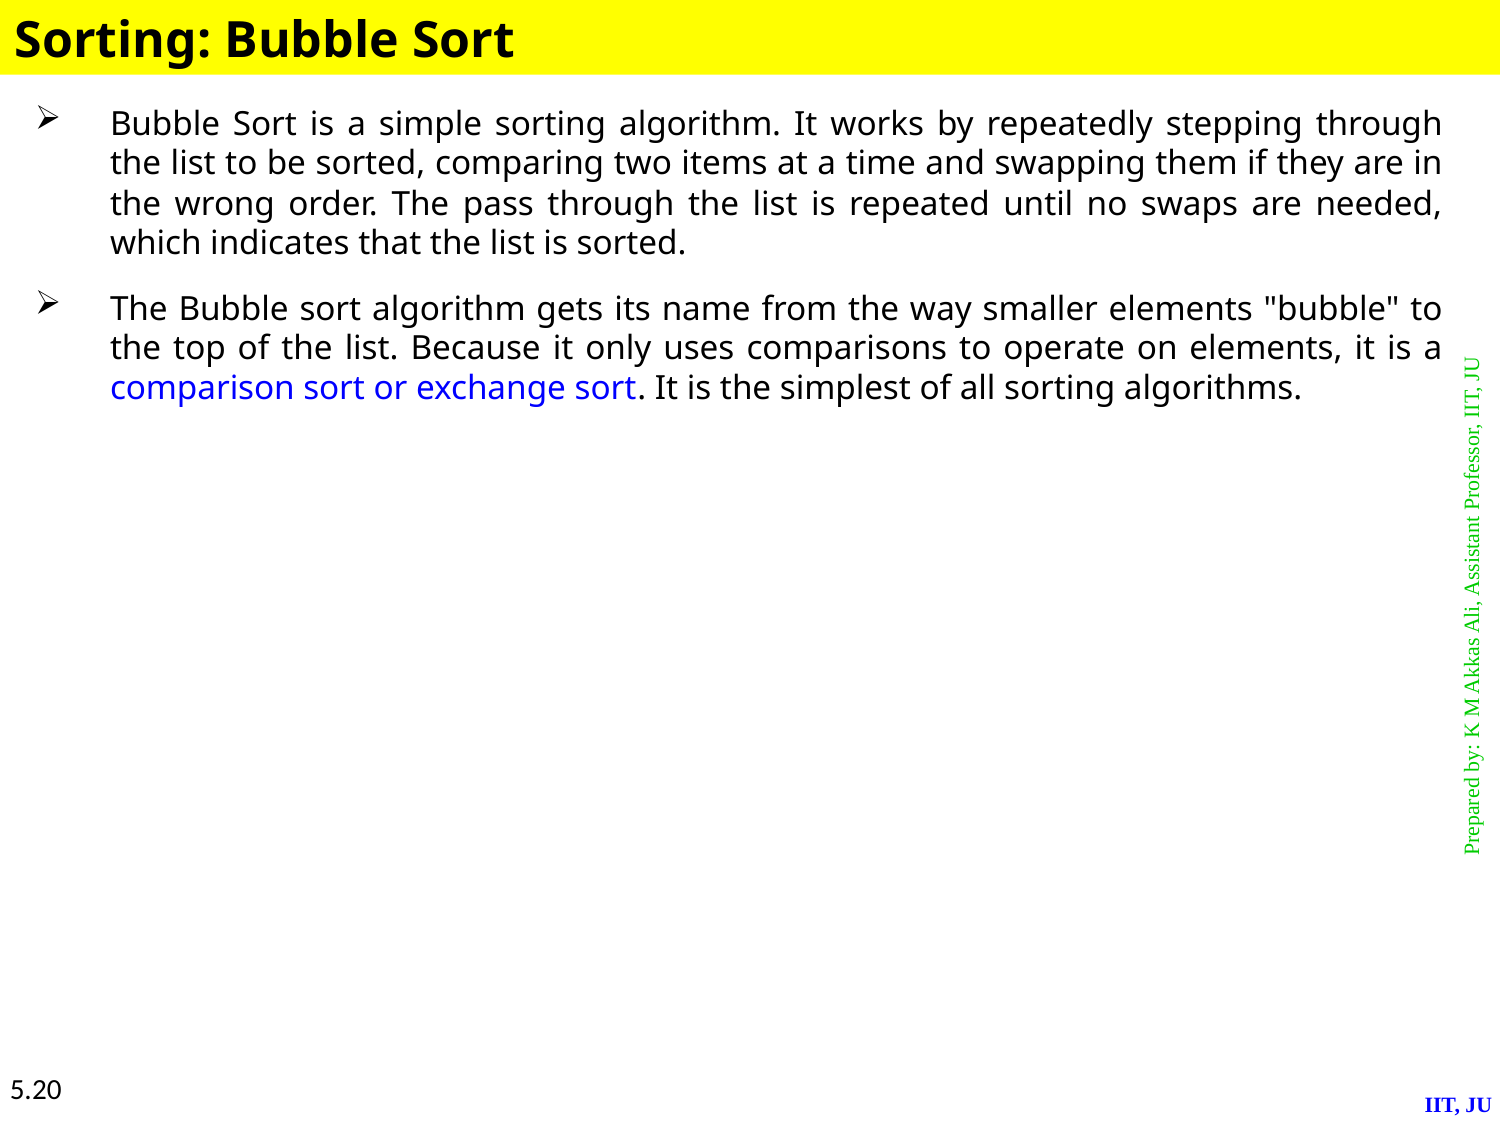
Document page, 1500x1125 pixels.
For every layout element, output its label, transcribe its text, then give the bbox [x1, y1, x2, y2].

text_box Bubble Sort is a simple sorting algorithm. It works by repeatedly stepping through the list to be sorted, comparing two items at a time and swapping them if they are in the wrong order. The pass through the list is repeated until no swaps are needed, which indicates that the list is sorted. The Bubble sort algorithm gets its name from the way smaller elements "bubble" to the top of the list. Because it only uses comparisons to operate on elements, it is a comparison sort or exchange sort. It is the simplest of all sorting algorithms. [20, 94, 1460, 414]
text_box Sorting: Bubble Sort [0, 0, 1500, 75]
text_box 5.20 [0, 1063, 119, 1125]
